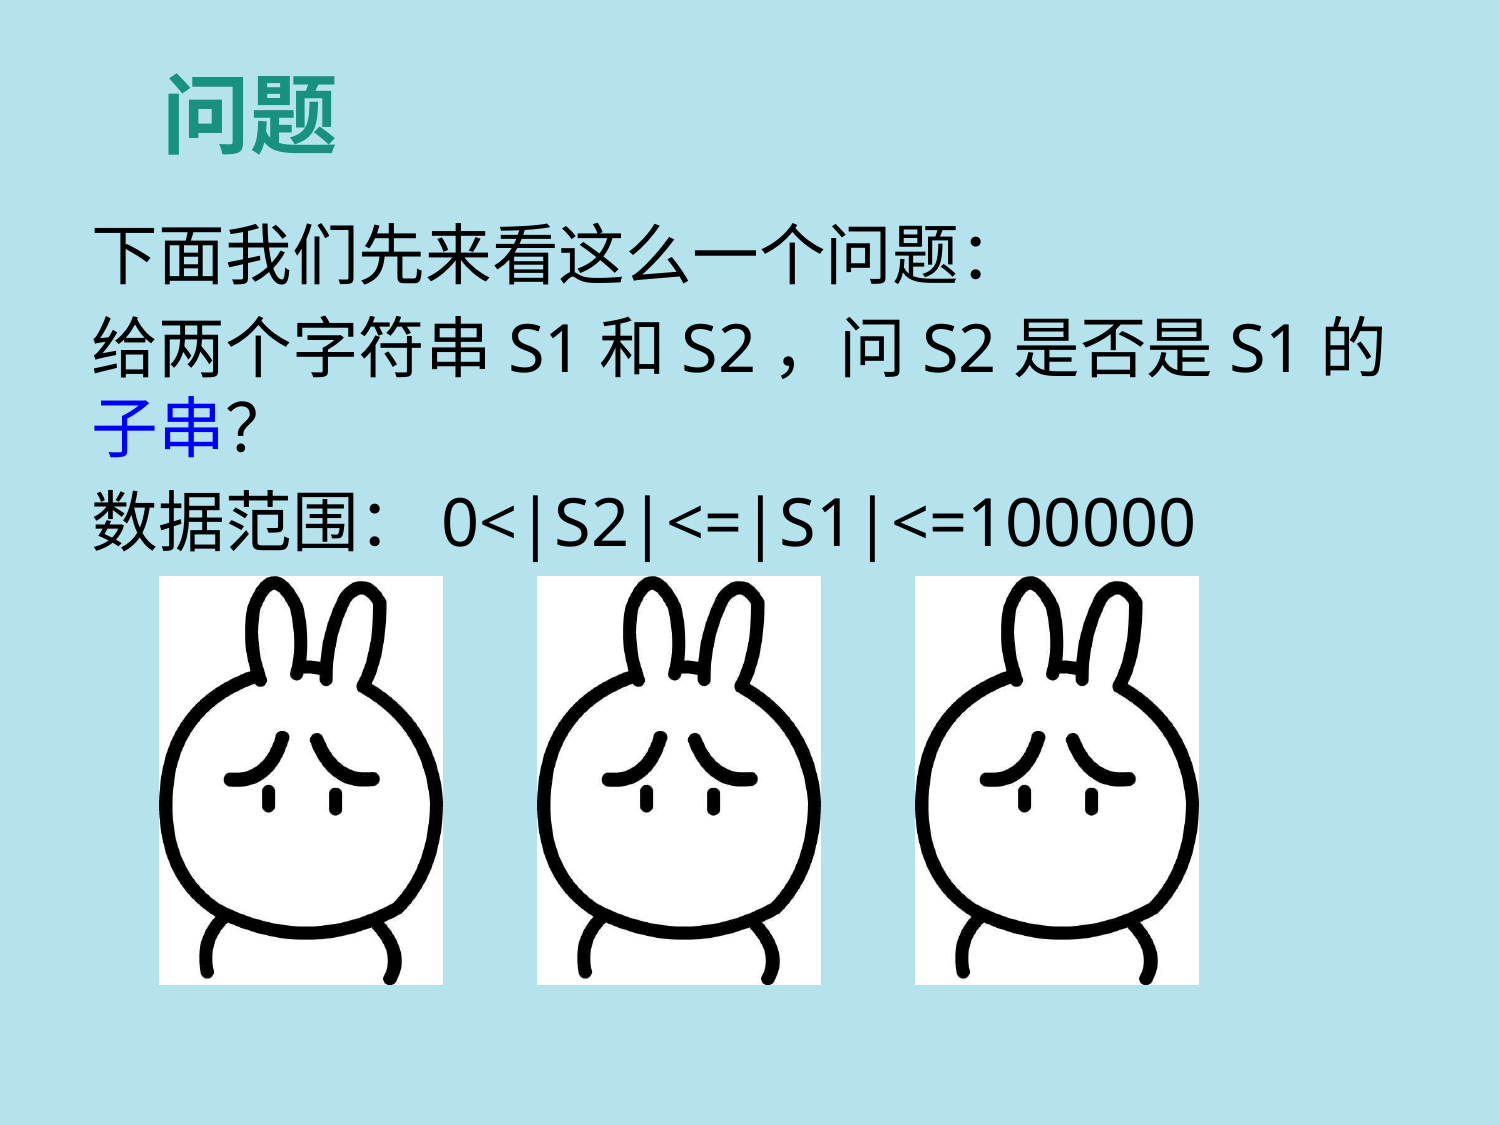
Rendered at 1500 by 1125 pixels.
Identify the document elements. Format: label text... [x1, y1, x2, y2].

title 问题 [147, 19, 1258, 205]
list 下面我们先来看这么一个问题： 给两个字符串S1和S2，问S2是否是S1的子串？ 数据范围：0<|S2|<=|S1|<=100000 [76, 205, 1427, 948]
picture [159, 576, 443, 985]
picture [537, 576, 821, 985]
picture [915, 576, 1199, 985]
